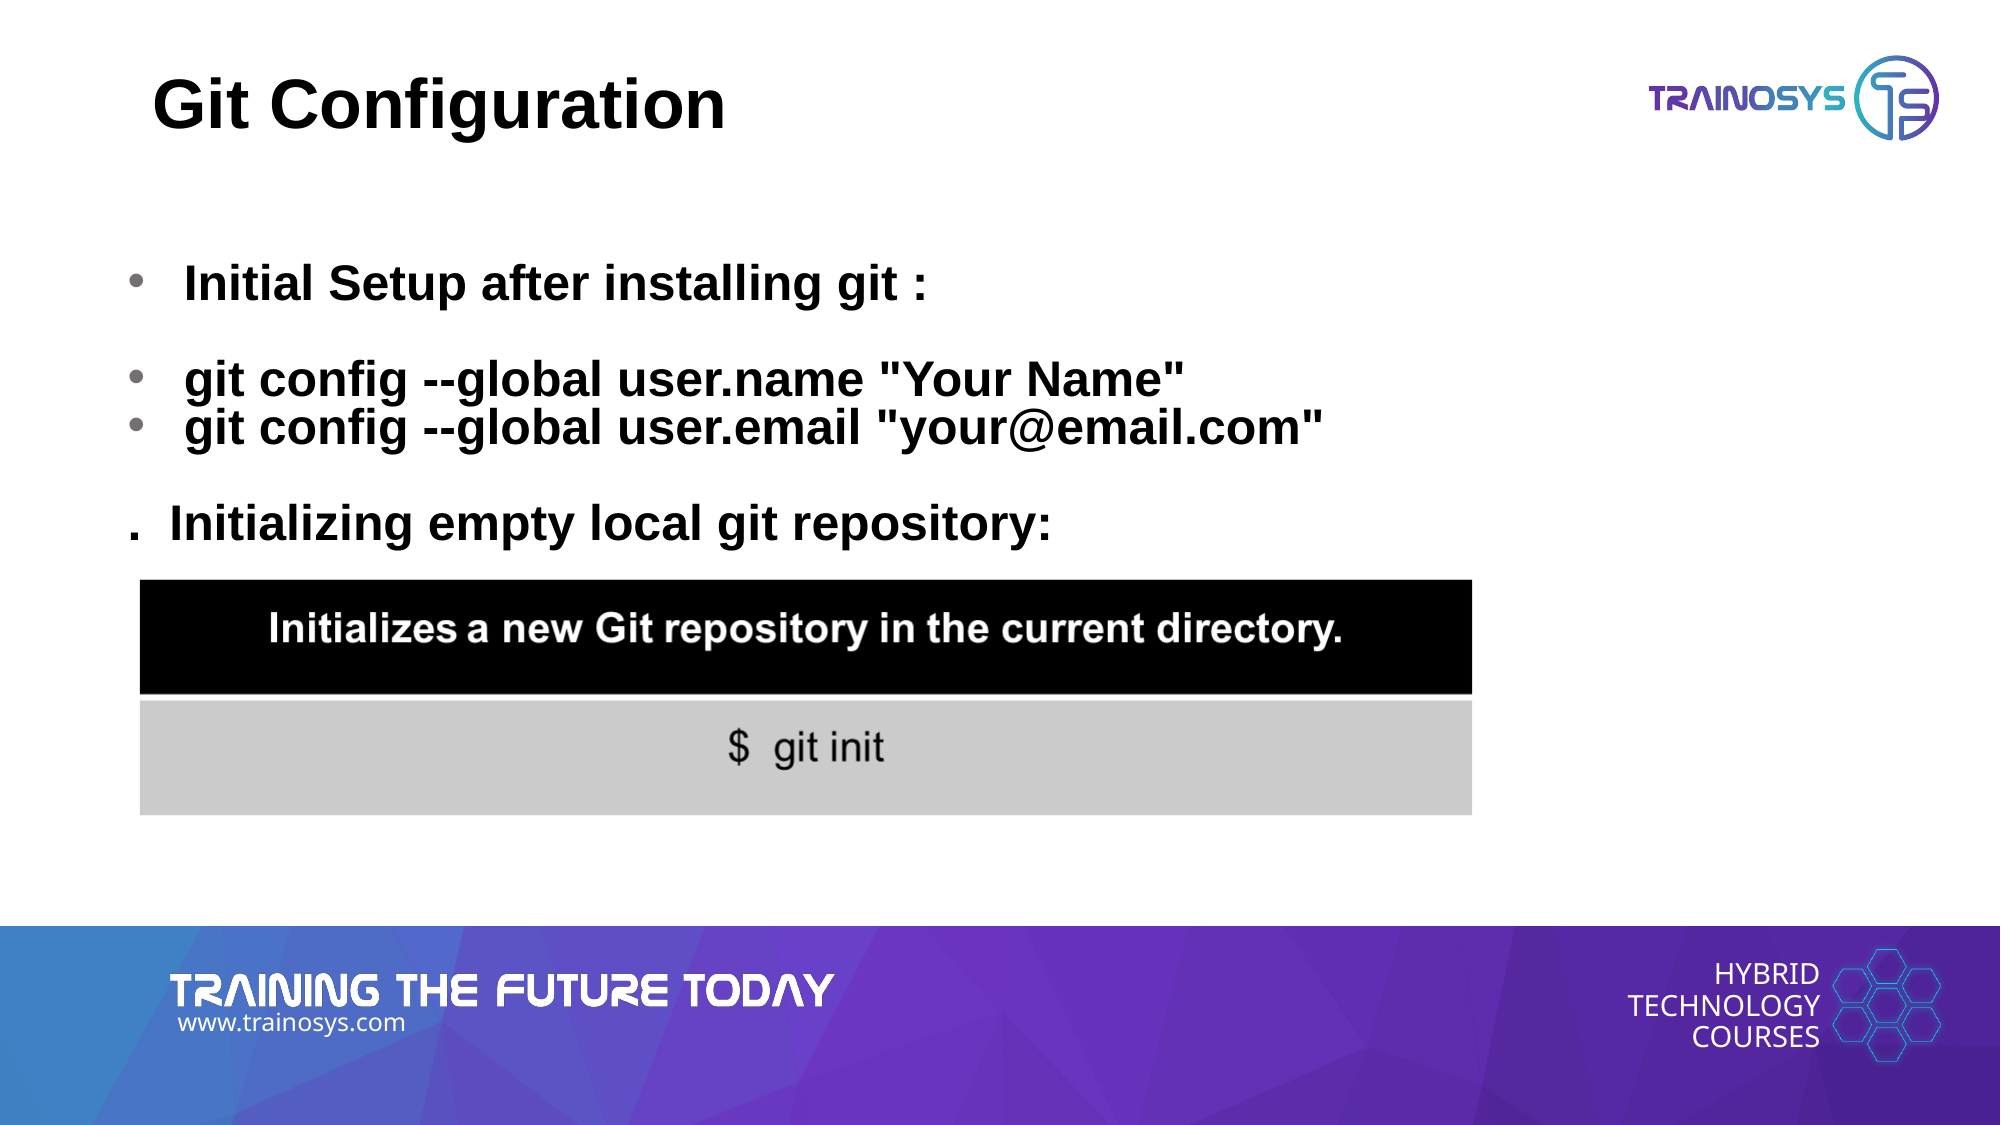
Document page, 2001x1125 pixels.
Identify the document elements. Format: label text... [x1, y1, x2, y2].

text_box Git Configuration [137, 59, 1634, 152]
text_box Initial Setup after installing git : git config --global user.name "Your Name" git config --global user.email "your@email.com" . Initializing empty local git repository: [112, 219, 2000, 924]
picture [1639, 0, 1951, 205]
picture [0, 925, 2000, 1125]
picture [137, 577, 1478, 819]
